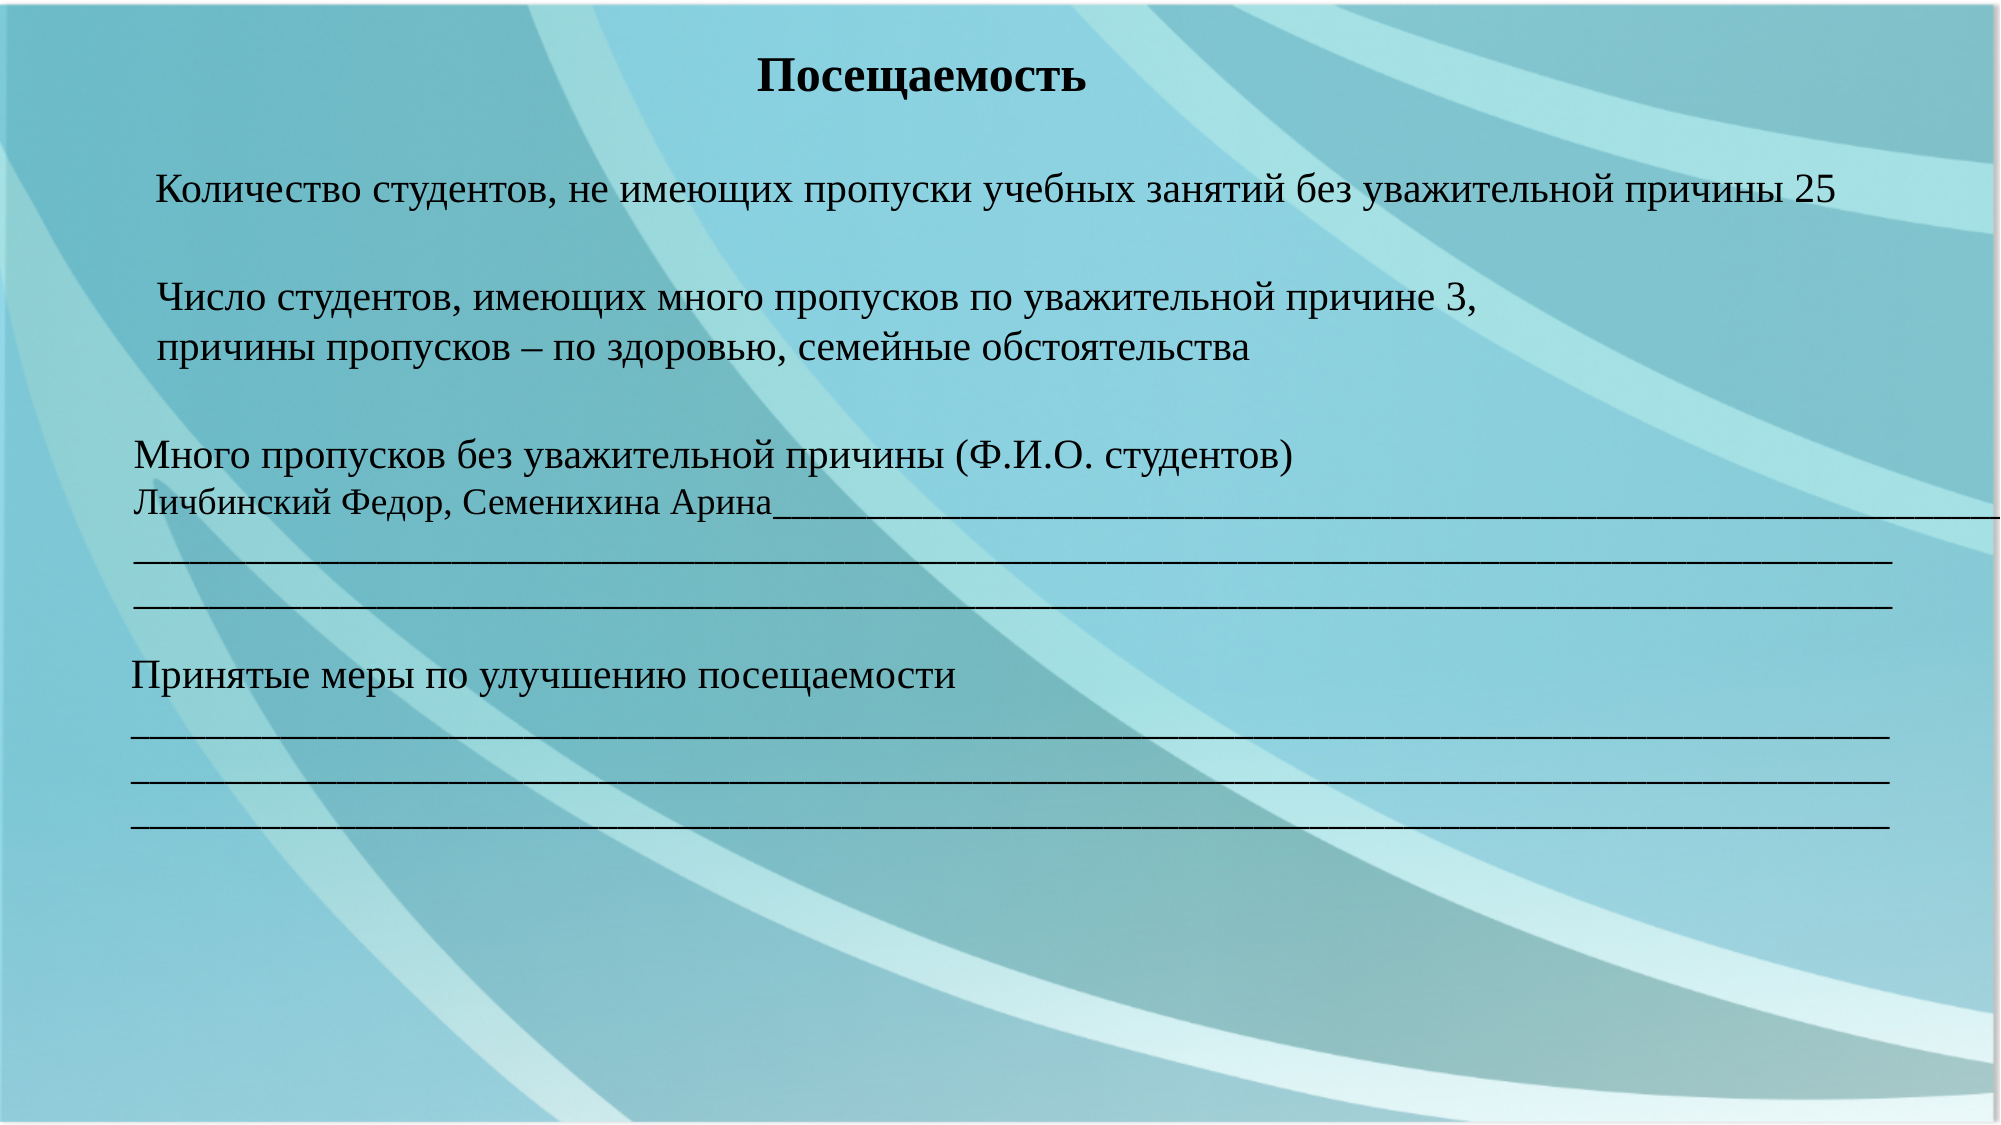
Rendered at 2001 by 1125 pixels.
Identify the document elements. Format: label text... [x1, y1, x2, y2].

text_box Много пропусков без уважительной причины (Ф.И.О. студентов) Личбинский Федор, Семенихина Арина______________________________________________________________________________________________ ______________________________________________________________________________________________ ______________________________________________________________________________________________ [118, 419, 437, 620]
picture [0, 0, 2000, 1125]
text_box Количество студентов, не имеющих пропуски учебных занятий без уважительной причины 25 [140, 152, 437, 218]
text_box Число студентов, имеющих много пропусков по уважительной причине 3, причины пропусков – по здоровью, семейные обстоятельства [142, 261, 437, 377]
text_box Количество студентов, не имеющих пропуски учебных занятий без уважительной причины 25 [1563, 152, 1852, 218]
text_box Много пропусков без уважительной причины (Ф.И.О. студентов) Личбинский Федор, Семенихина Арина______________________________________________________________________________________________ ______________________________________________________________________________________________ ______________________________________________________________________________________________ [1563, 419, 2000, 620]
text_box Принятые меры по улучшению посещаемости ______________________________________________________________________________________________ ______________________________________________________________________________________________ ______________________________________________________________________________________________ [115, 639, 437, 840]
text_box Принятые меры по улучшению посещаемости ______________________________________________________________________________________________ ______________________________________________________________________________________________ ______________________________________________________________________________________________ [1563, 639, 1909, 840]
